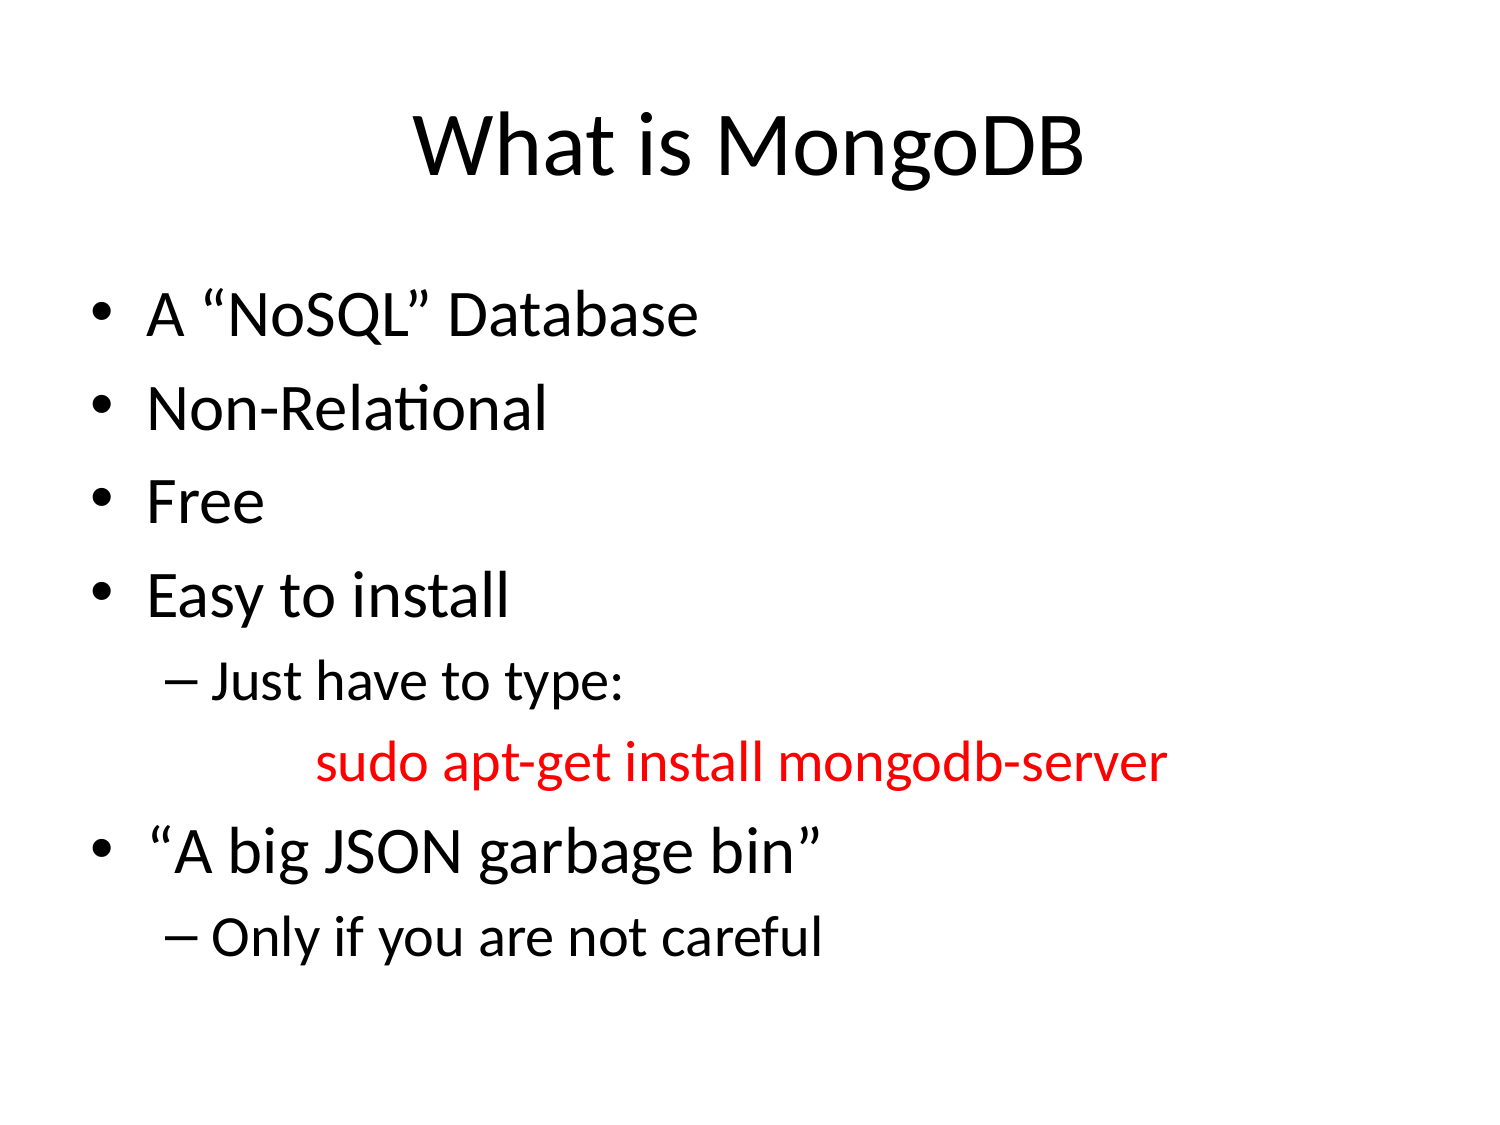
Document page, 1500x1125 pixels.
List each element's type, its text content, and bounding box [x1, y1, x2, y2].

list A “NoSQL” Database Non-Relational Free Easy to install Just have to type: sudo apt-get install mongodb-server “A big JSON garbage bin” Only if you are not careful [75, 262, 1425, 1050]
title What is MongoDB [75, 45, 1425, 233]
